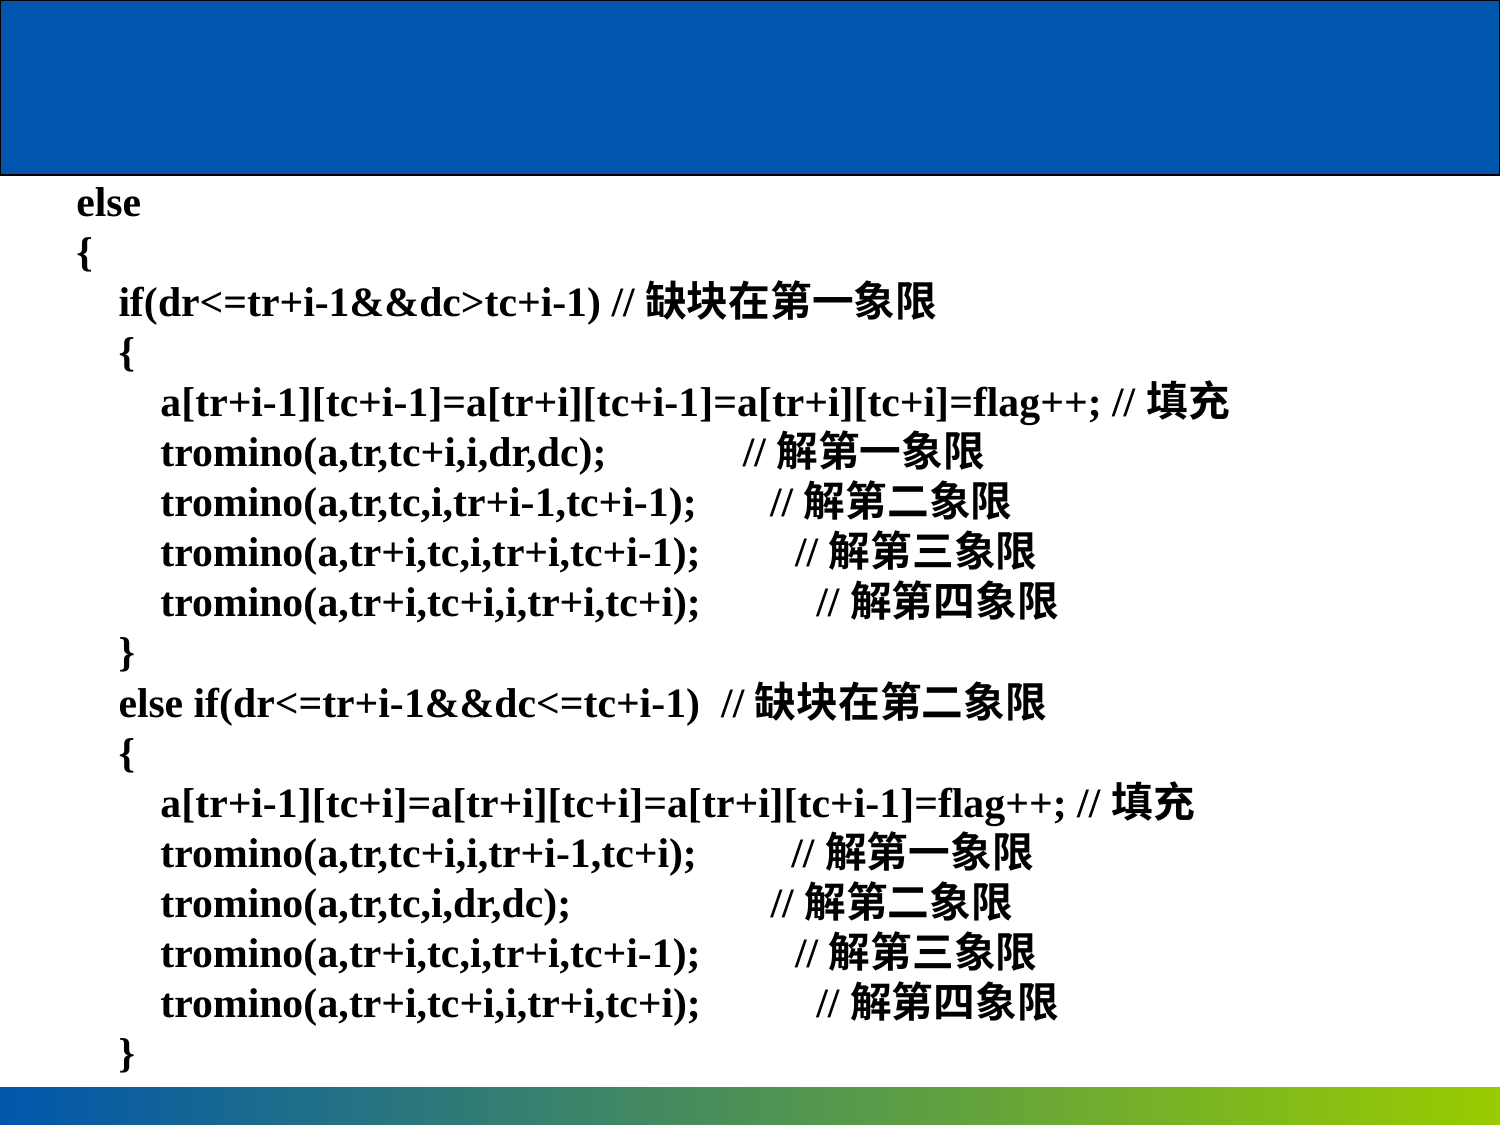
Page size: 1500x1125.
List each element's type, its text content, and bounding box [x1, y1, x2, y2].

text_box else { if(dr<=tr+i-1&&dc>tc+i-1) //缺块在第一象限 { a[tr+i-1][tc+i-1]=a[tr+i][tc+i-1]=a[tr+i][tc+i]=flag++; //填充 tromino(a,tr,tc+i,i,dr,dc); //解第一象限 tromino(a,tr,tc,i,tr+i-1,tc+i-1); //解第二象限 tromino(a,tr+i,tc,i,tr+i,tc+i-1); //解第三象限 tromino(a,tr+i,tc+i,i,tr+i,tc+i); //解第四象限 } else if(dr<=tr+i-1&&dc<=tc+i-1) //缺块在第二象限 { a[tr+i-1][tc+i]=a[tr+i][tc+i]=a[tr+i][tc+i-1]=flag++; //填充 tromino(a,tr,tc+i,i,tr+i-1,tc+i); //解第一象限 tromino(a,tr,tc,i,dr,dc); //解第二象限 tromino(a,tr+i,tc,i,tr+i,tc+i-1); //解第三象限 tromino(a,tr+i,tc+i,i,tr+i,tc+i); //解第四象限 } [19, 167, 1485, 1083]
